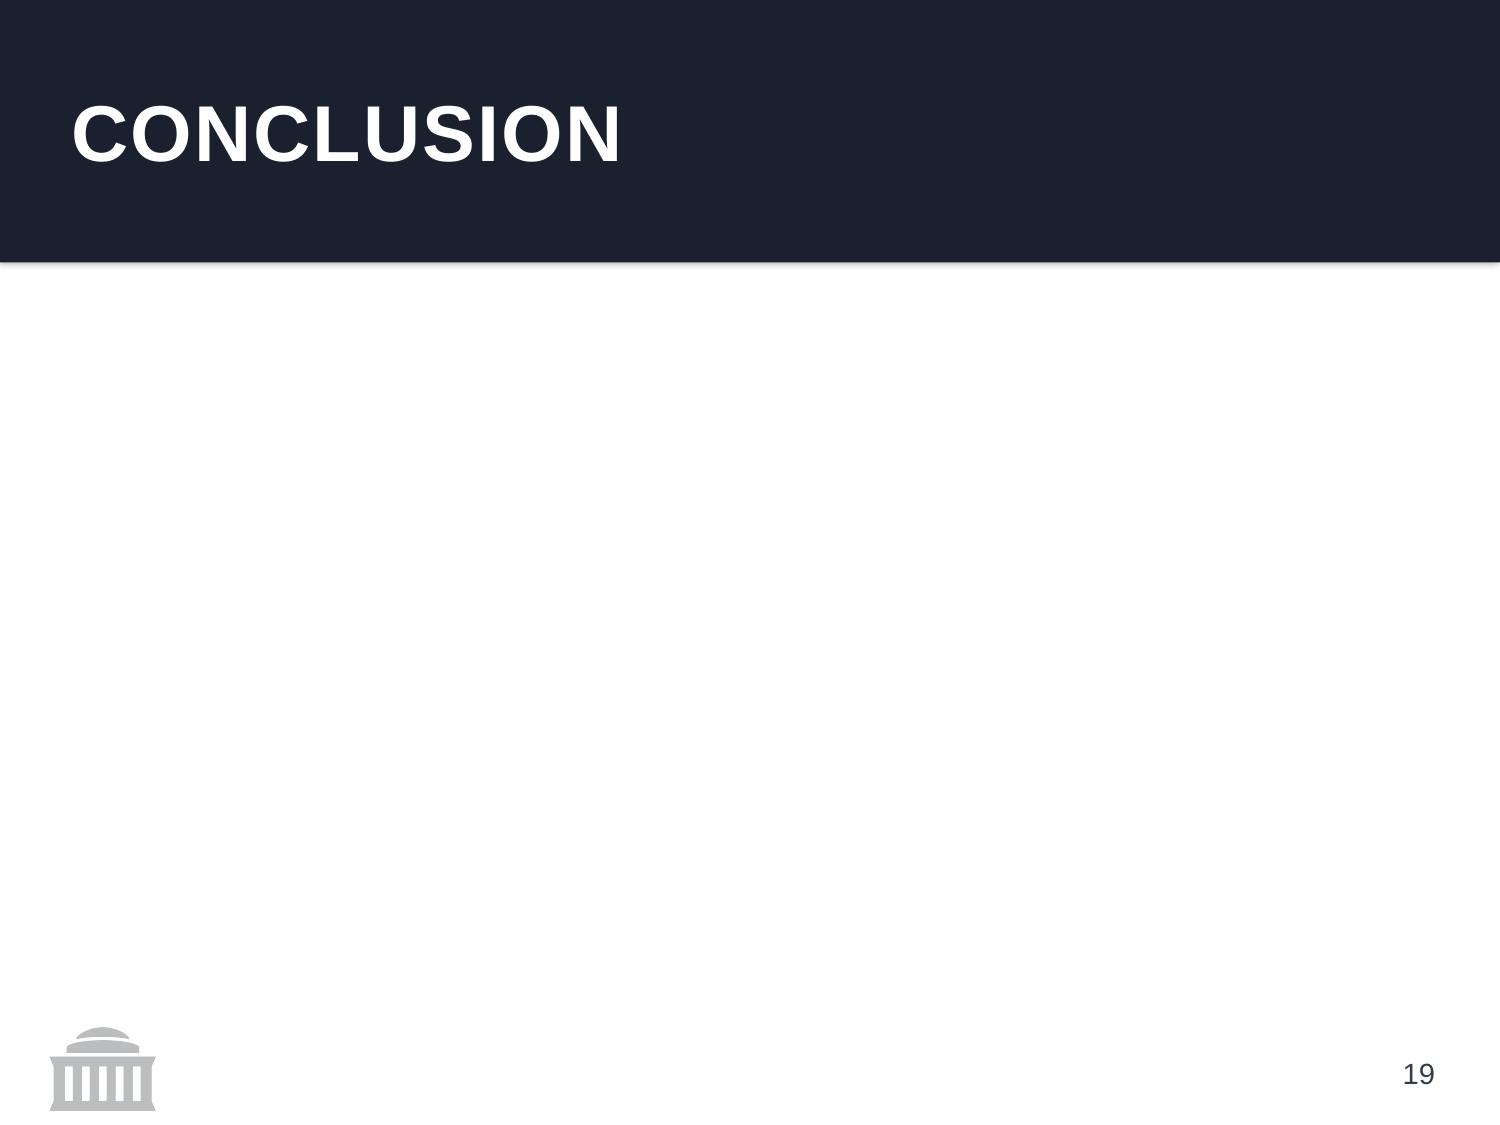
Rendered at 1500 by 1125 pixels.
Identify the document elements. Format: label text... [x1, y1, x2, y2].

title conclusion [56, 0, 1442, 260]
slide_number 19 [1100, 1042, 1451, 1103]
picture [49, 1027, 156, 1111]
